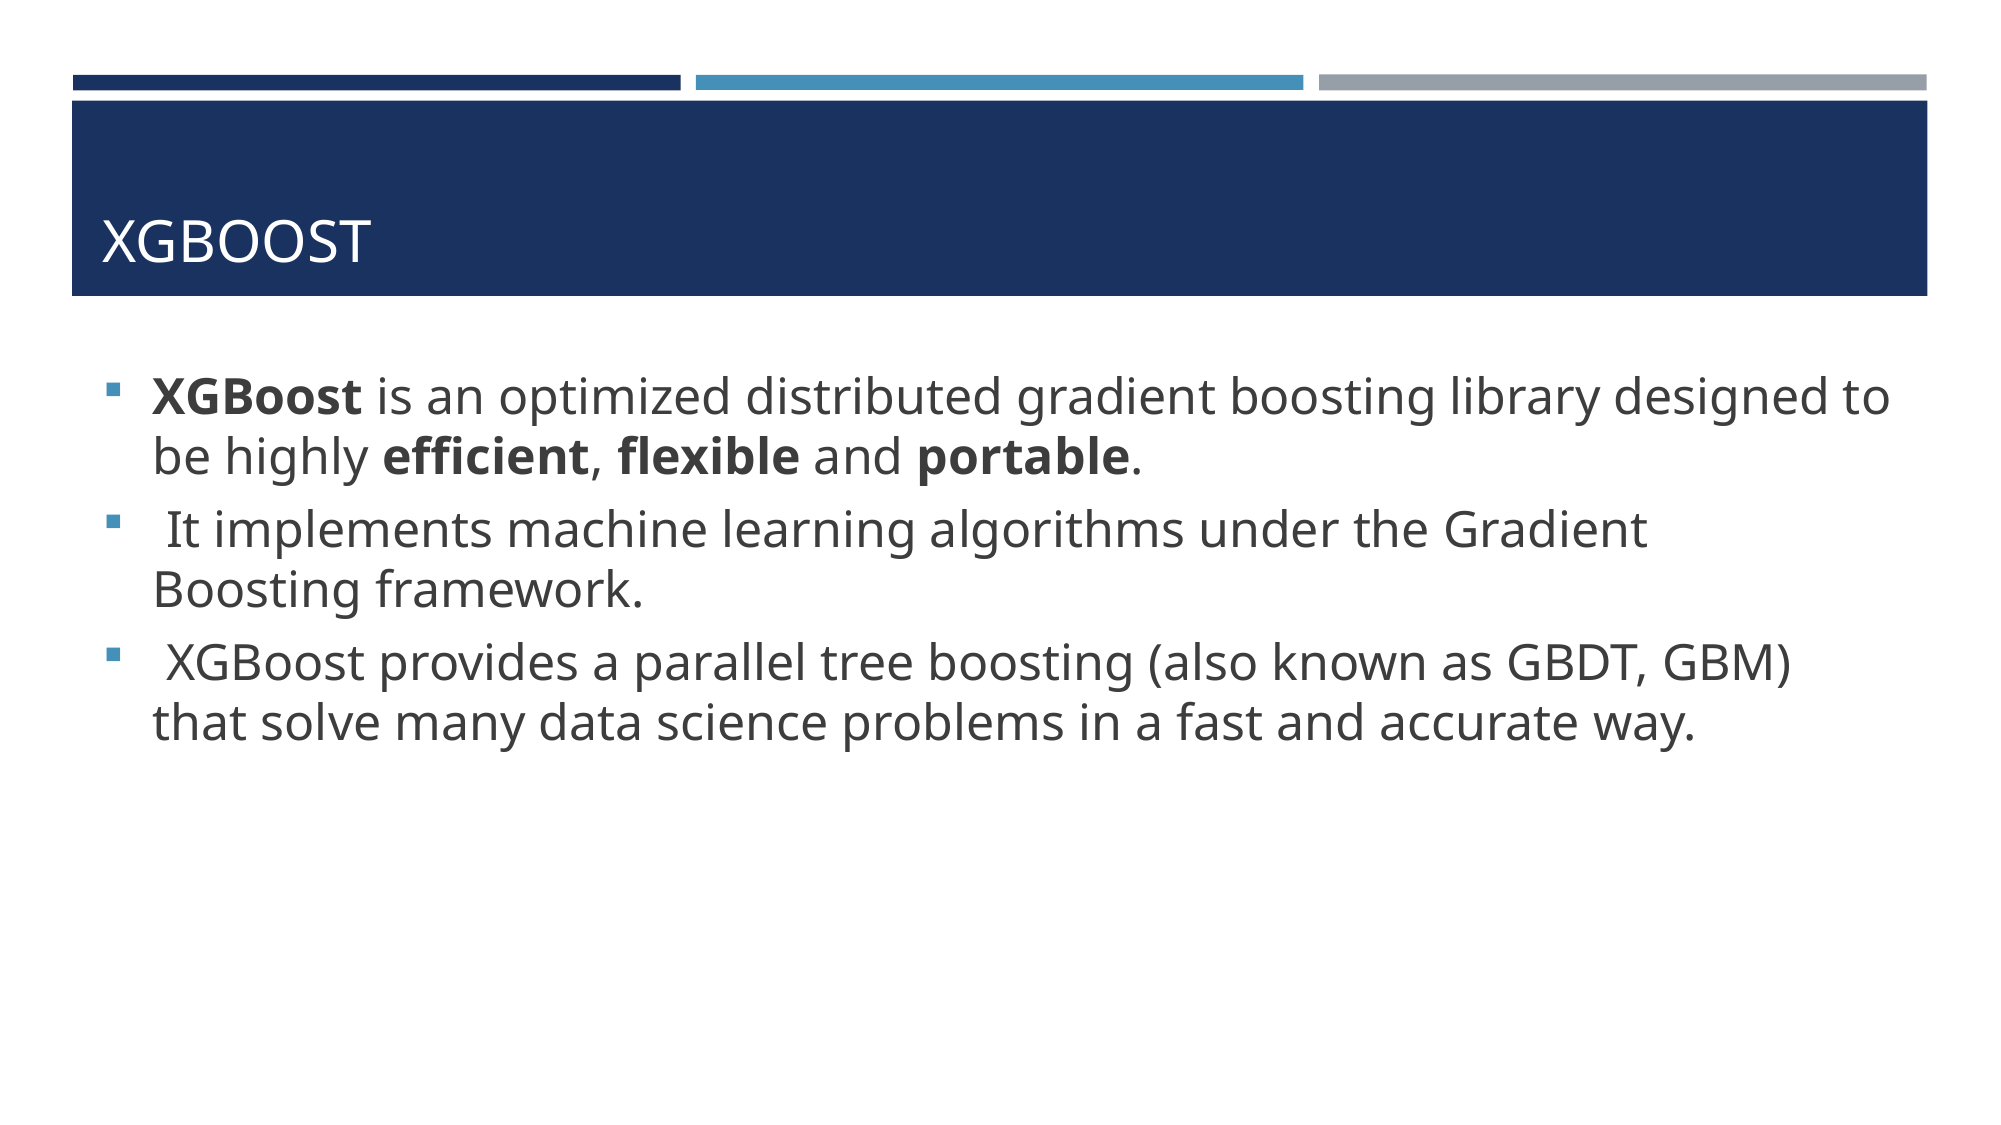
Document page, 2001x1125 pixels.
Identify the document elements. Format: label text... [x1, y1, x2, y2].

title XGBoost [94, 114, 1906, 282]
list XGBoost is an optimized distributed gradient boosting library designed to be highly efficient, flexible and portable. It implements machine learning algorithms under the Gradient Boosting framework. XGBoost provides a parallel tree boosting (also known as GBDT, GBM) that solve many data science problems in a fast and accurate way. [94, 357, 1906, 962]
